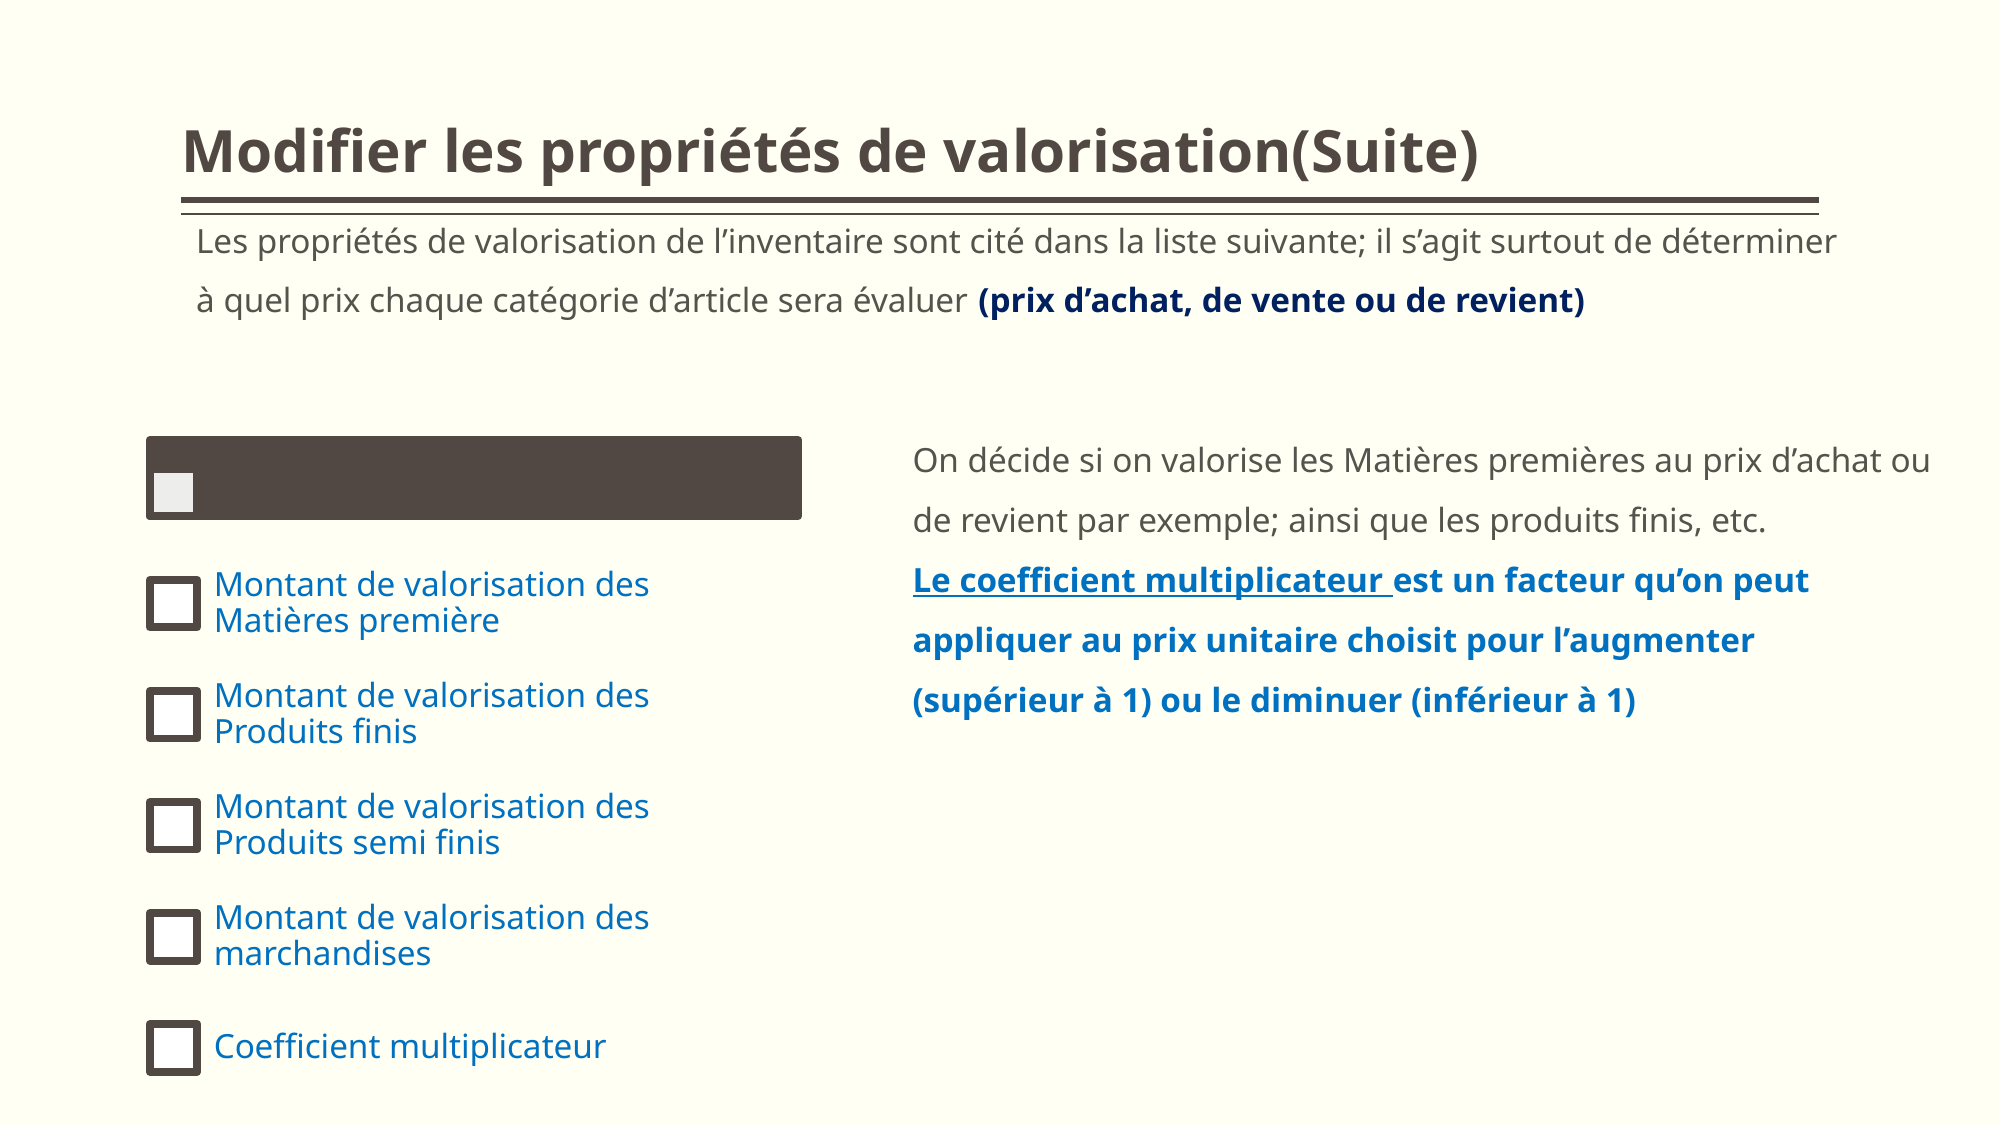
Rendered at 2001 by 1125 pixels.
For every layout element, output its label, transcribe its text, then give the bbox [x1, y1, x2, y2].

text_box On décide si on valorise les Matières premières au prix d’achat ou de revient par exemple; ainsi que les produits finis, etc. Le coefficient multiplicateur est un facteur qu’on peut appliquer au prix unitaire choisit pour l’augmenter (supérieur à 1) ou le diminuer (inférieur à 1) [897, 411, 1948, 727]
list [149, 364, 799, 1125]
title Modifier les propriétés de valorisation(Suite) [181, 12, 1819, 192]
text_box Les propriétés de valorisation de l’inventaire sont cité dans la liste suivante; il s’agit surtout de déterminer à quel prix chaque catégorie d’article sera évaluer (prix d’achat, de vente ou de revient) [181, 192, 1874, 327]
